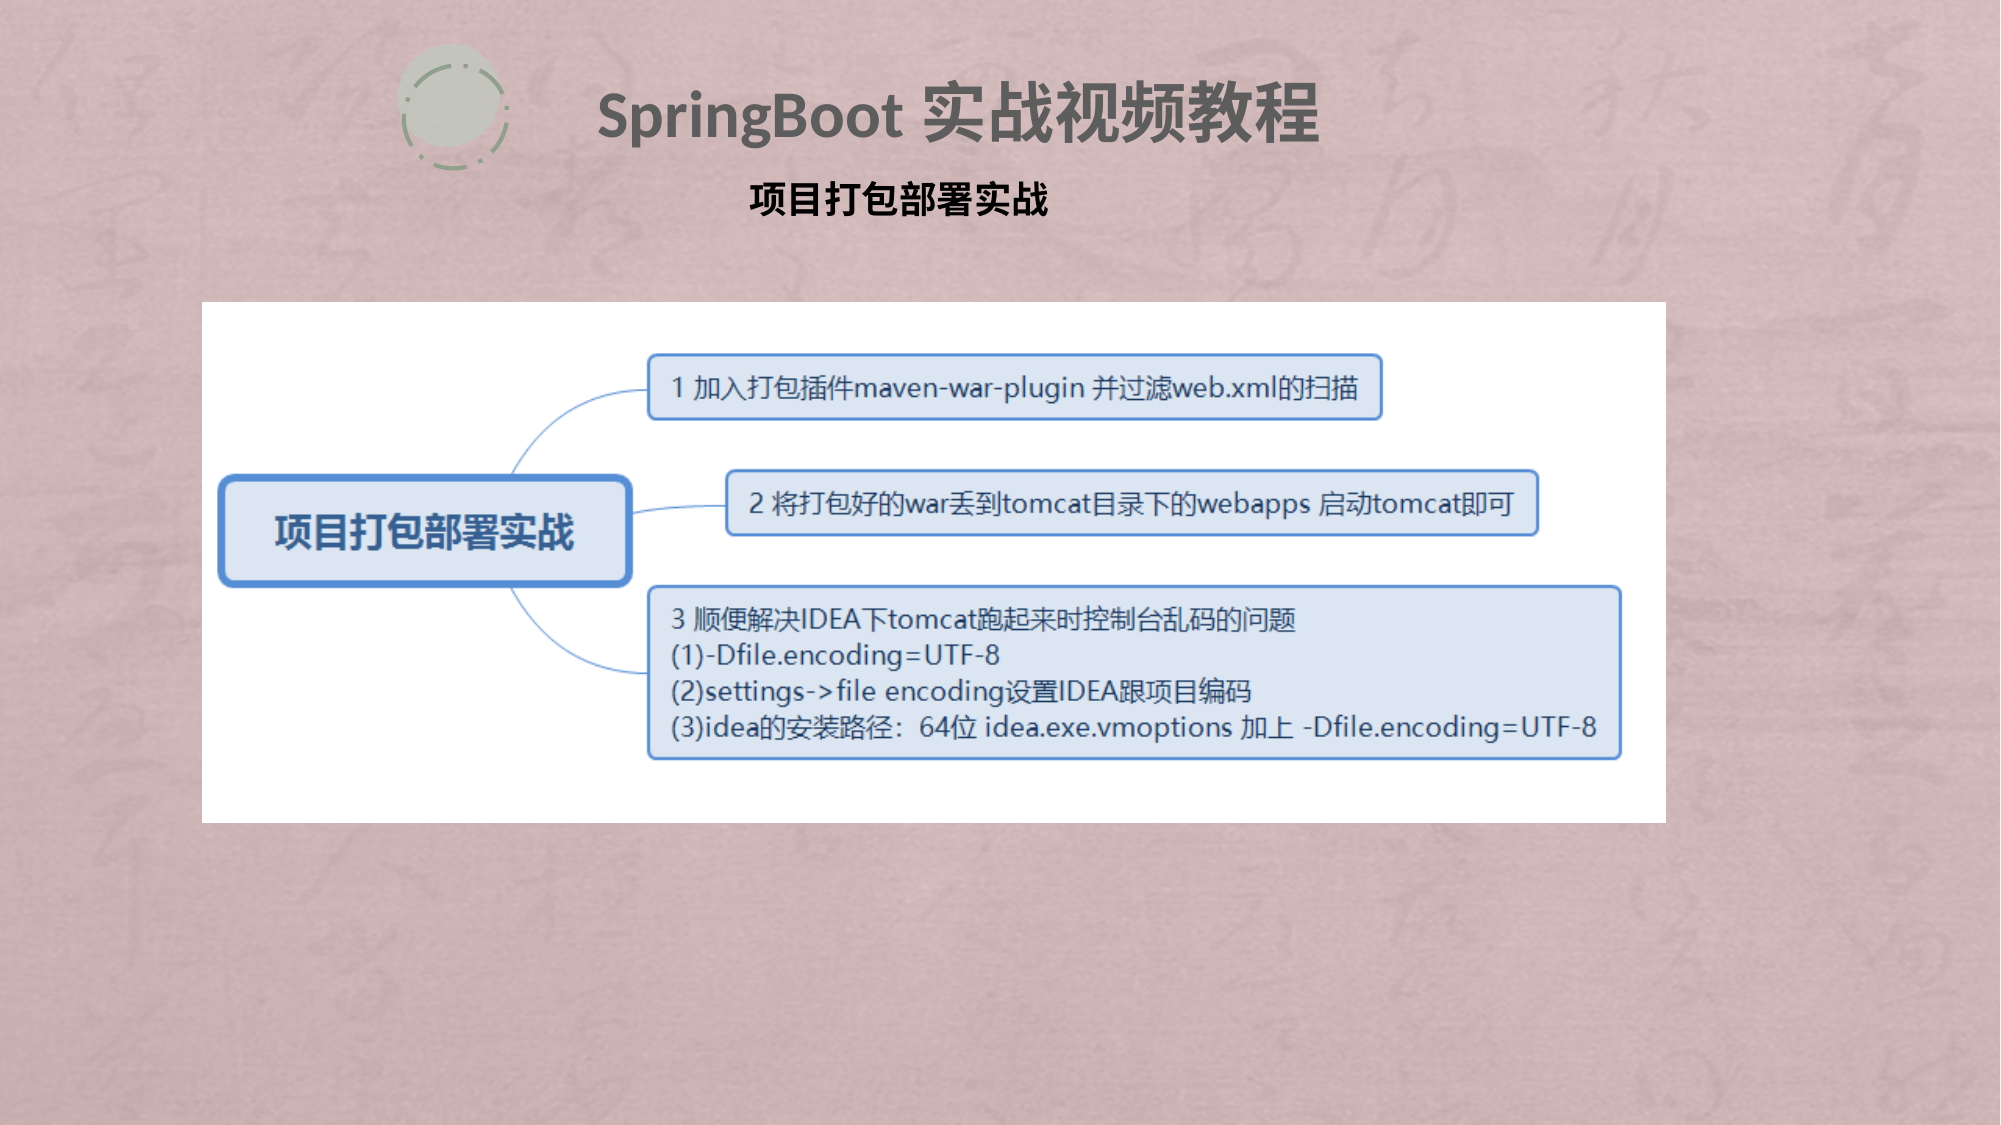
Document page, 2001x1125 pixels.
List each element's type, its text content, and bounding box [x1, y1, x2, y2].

text_box 项目打包部署实战 [734, 168, 1709, 229]
picture [201, 301, 1667, 824]
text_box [391, 48, 514, 165]
text_box SpringBoot实战视频教程 [546, 63, 1372, 159]
